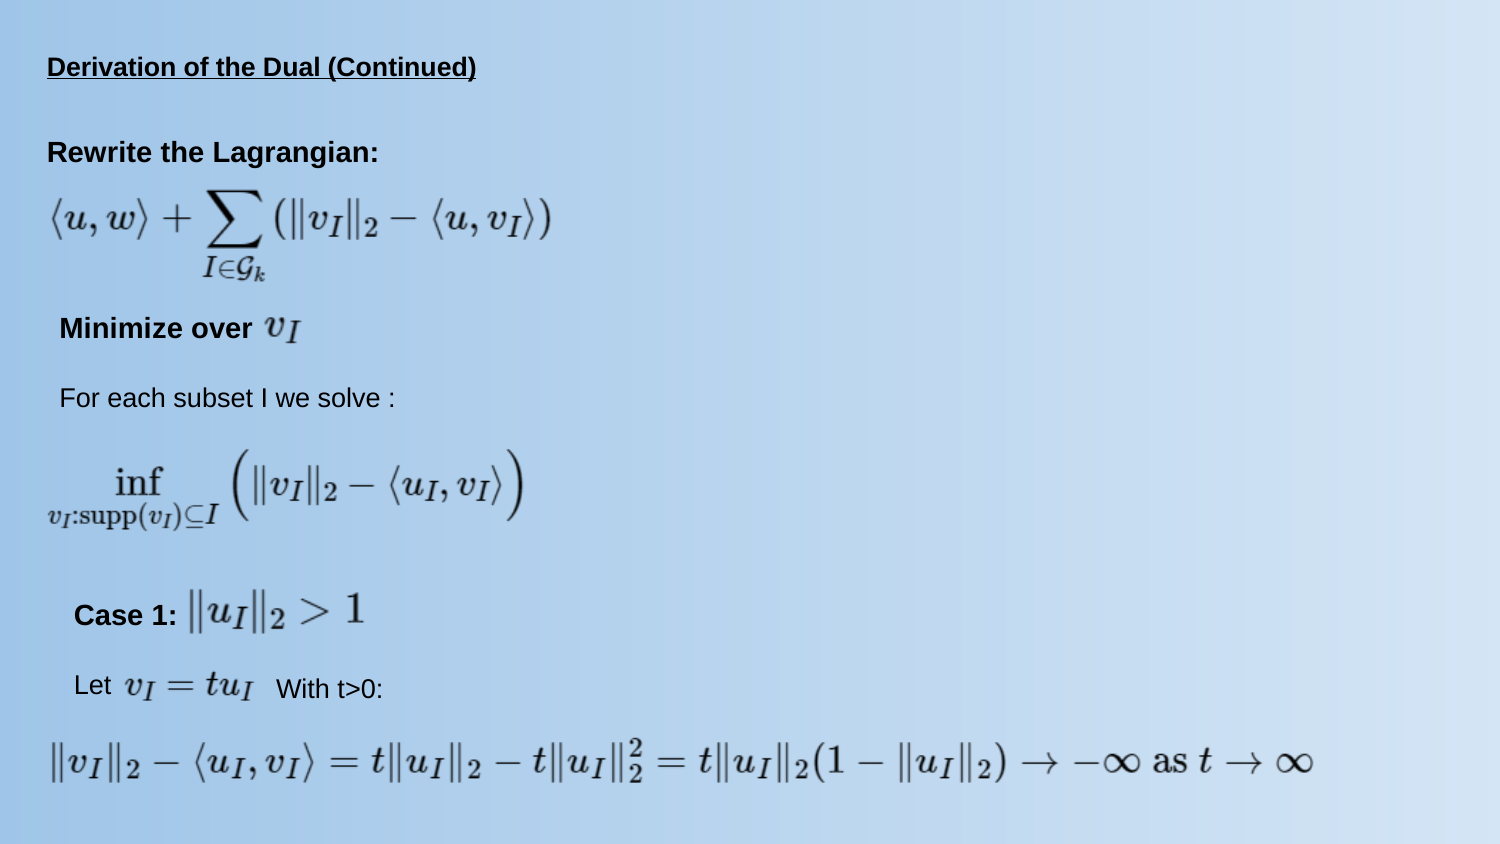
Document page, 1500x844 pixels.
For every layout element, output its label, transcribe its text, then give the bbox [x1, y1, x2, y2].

title Minimize over [44, 294, 1442, 389]
picture [44, 728, 1319, 793]
text_box Let [58, 652, 132, 714]
picture [121, 664, 257, 709]
picture [260, 308, 305, 353]
text_box For each subset I we solve : [44, 365, 796, 428]
title Case 1: [58, 580, 1457, 675]
picture [43, 182, 557, 295]
picture [43, 440, 532, 544]
picture [180, 580, 371, 646]
title Derivation of the Dual (Continued) [31, 34, 1430, 118]
title Rewrite the Lagrangian: [31, 118, 1430, 213]
text_box With t>0: [260, 656, 1012, 718]
